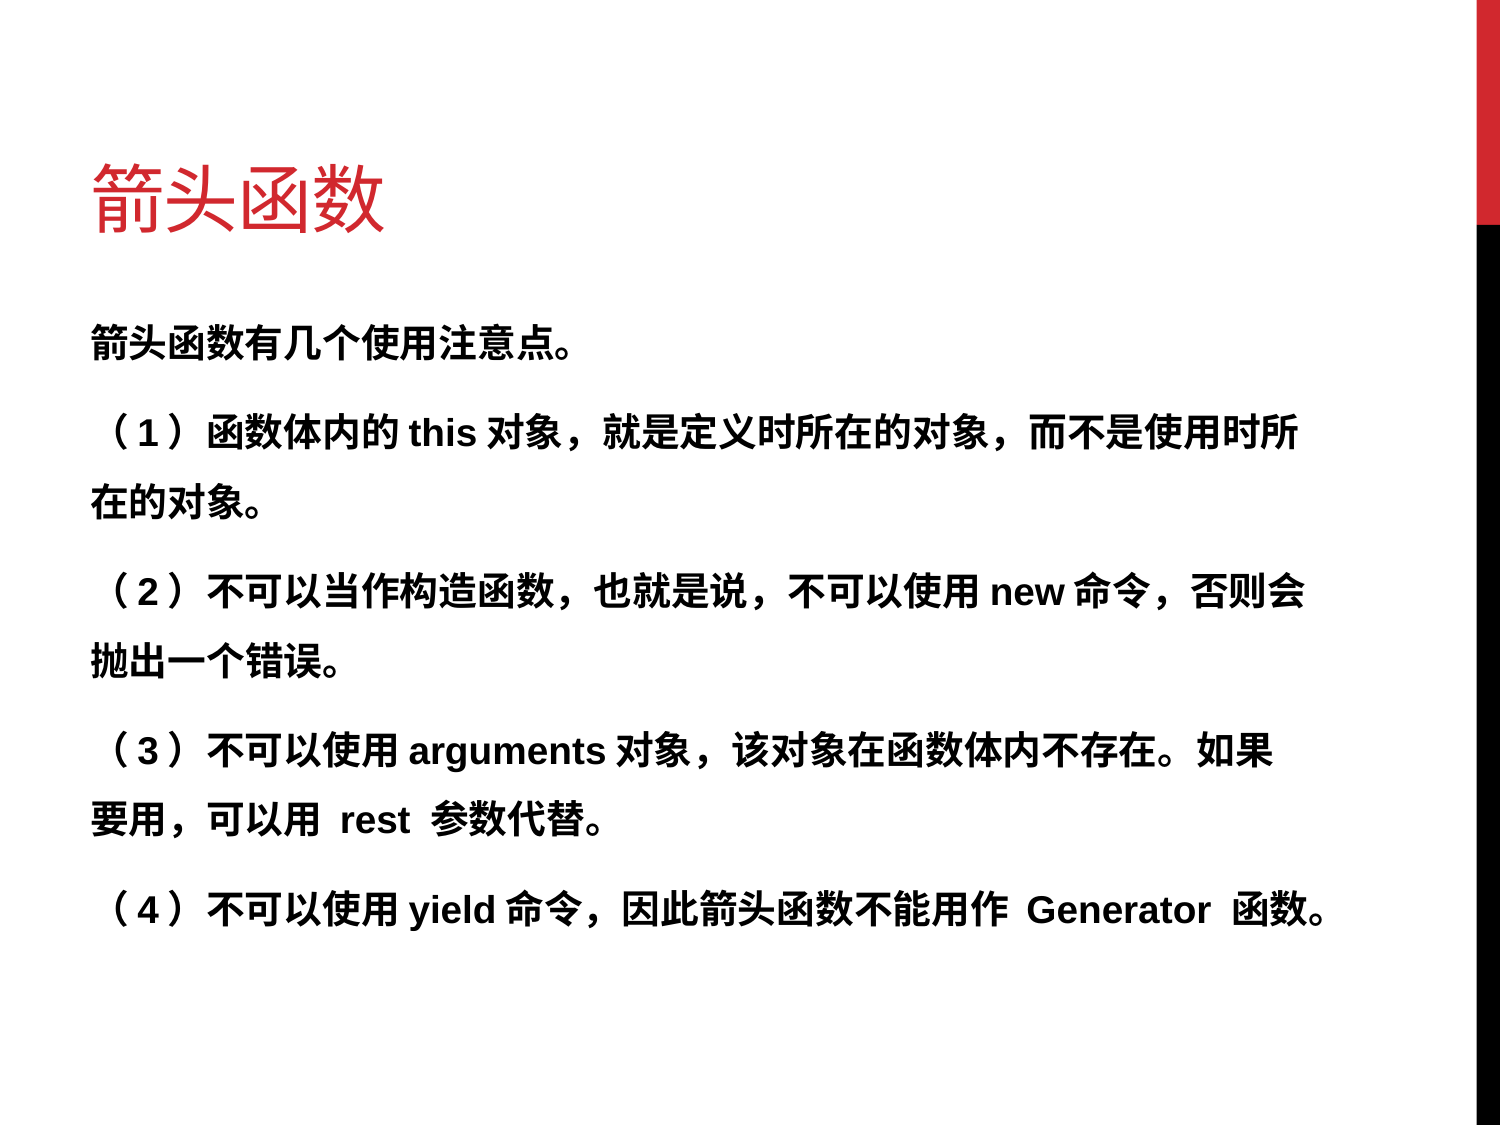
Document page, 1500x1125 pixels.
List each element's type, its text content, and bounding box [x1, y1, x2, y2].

list 箭头函数有几个使用注意点。 （1）函数体内的this对象，就是定义时所在的对象，而不是使用时所在的对象。 （2）不可以当作构造函数，也就是说，不可以使用new命令，否则会抛出一个错误。 （3）不可以使用arguments对象，该对象在函数体内不存在。如果要用，可以用 rest 参数代替。 （4）不可以使用yield命令，因此箭头函数不能用作 Generator 函数。 [75, 287, 1325, 1005]
title 箭头函数 [75, 25, 1025, 250]
